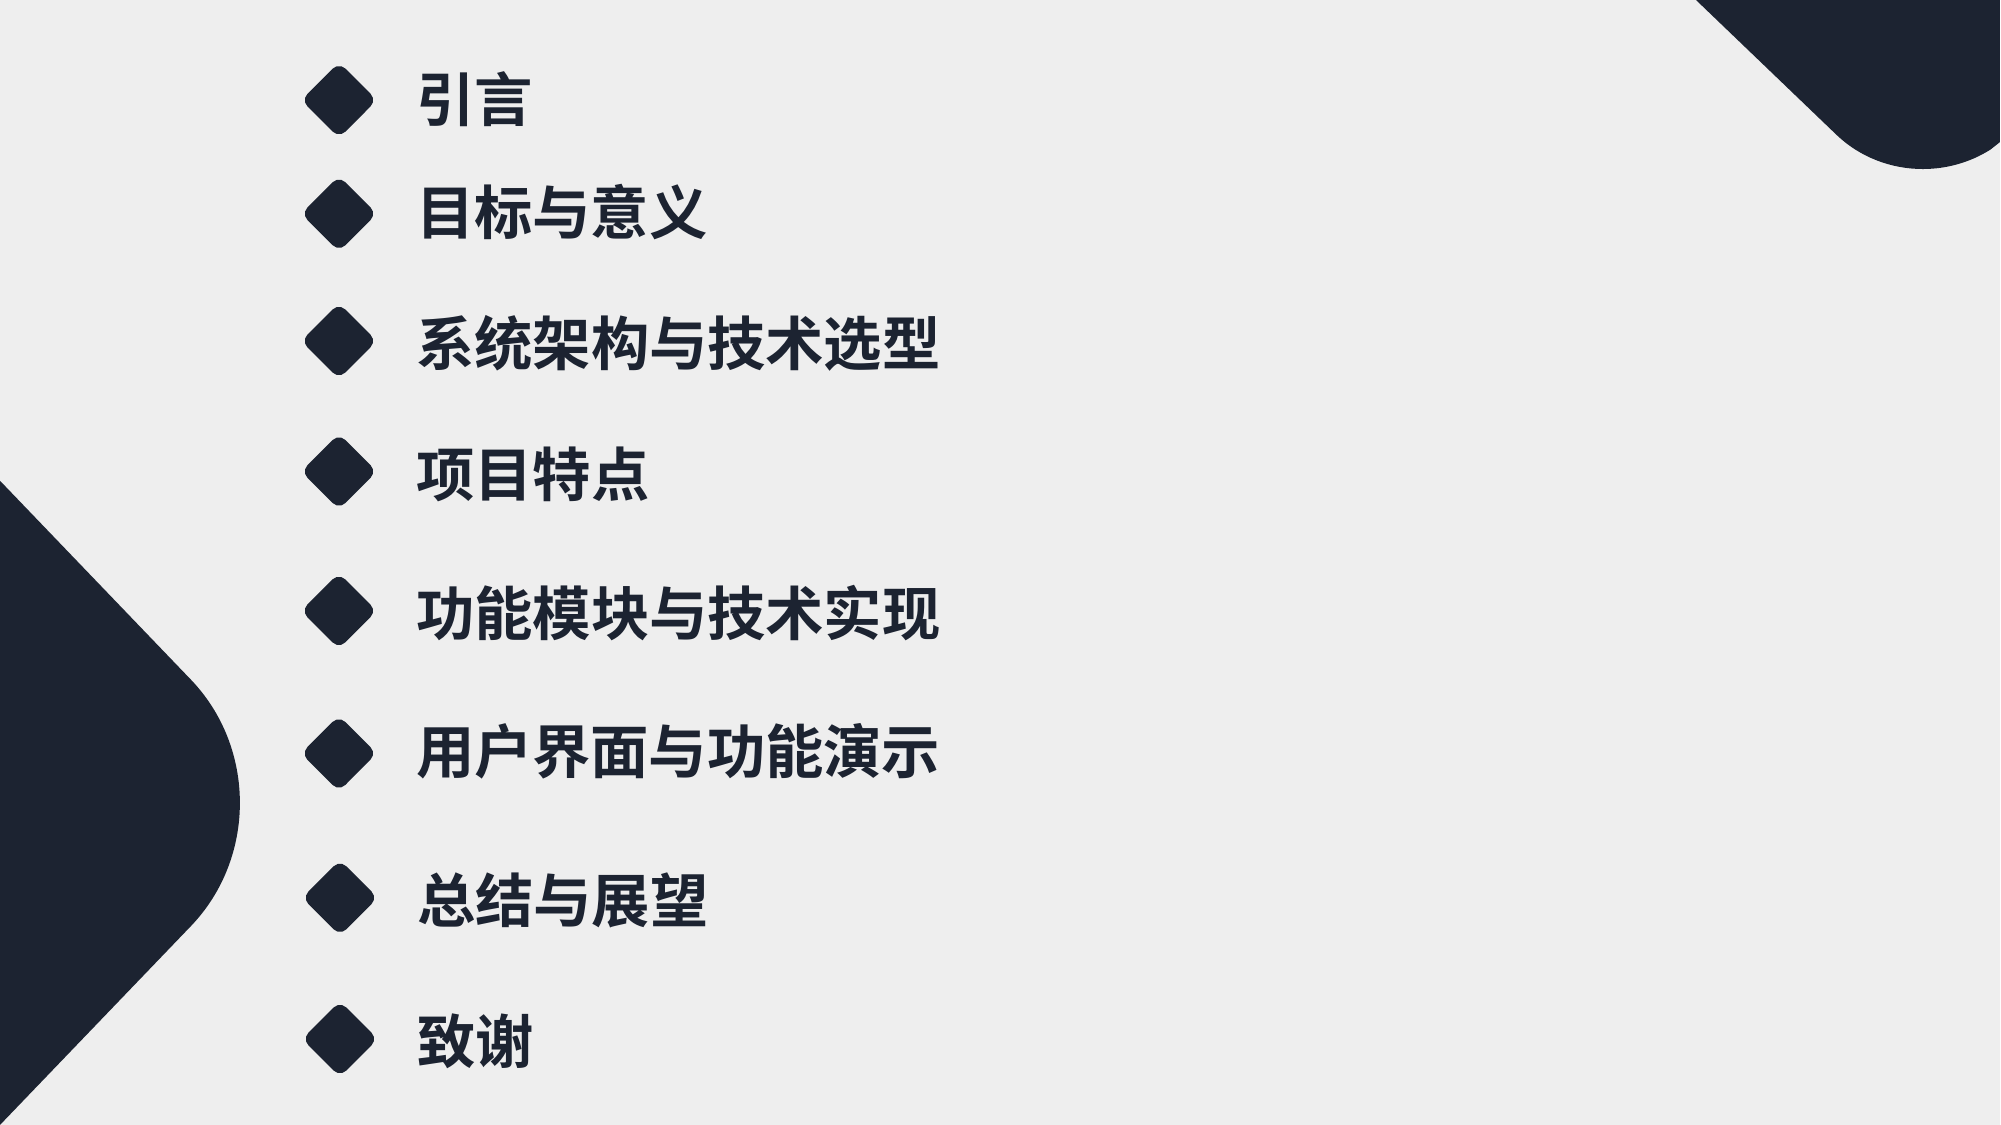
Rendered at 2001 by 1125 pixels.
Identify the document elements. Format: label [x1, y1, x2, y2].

text_box [312, 163, 1412, 260]
text_box [312, 702, 1412, 799]
text_box [312, 294, 1412, 391]
text_box [1694, 0, 2000, 171]
text_box [313, 851, 1413, 947]
text_box [312, 564, 1412, 660]
text_box [313, 992, 1413, 1089]
text_box [312, 50, 1413, 146]
text_box [312, 425, 1413, 522]
text_box [0, 479, 241, 1125]
